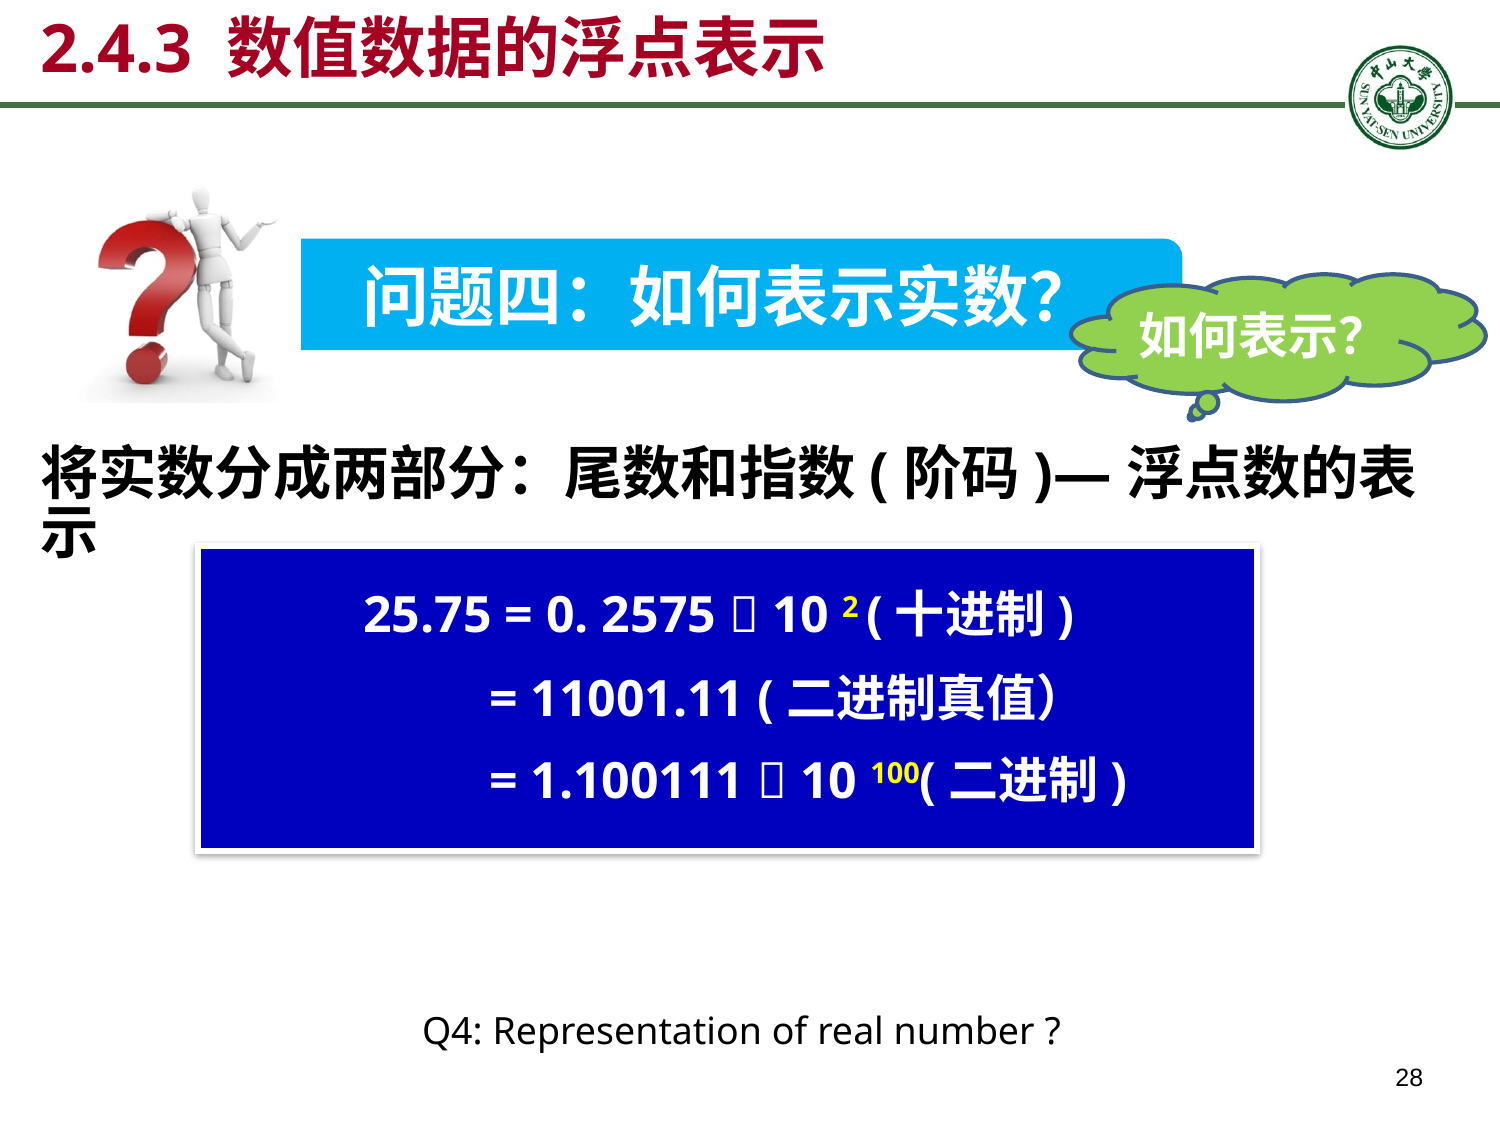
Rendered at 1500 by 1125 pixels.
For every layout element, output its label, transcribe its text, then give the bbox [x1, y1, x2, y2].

text_box 将实数分成两部分：尾数和指数(阶码)—浮点数的表示 [25, 439, 1486, 573]
text_box 问题四：如何表示实数？ [305, 238, 1183, 351]
text_box 如何表示？ [1068, 272, 1488, 423]
text_box Q4: Representation of real number ? [407, 999, 1183, 1060]
picture [76, 173, 301, 404]
text_box 25.75 = 0. 2575  10 2 (十进制) = 11001.11 (二进制真值） = 1.100111  10 100(二进制) [198, 545, 1258, 851]
picture [1345, 42, 1455, 152]
title 2.4.3 数值数据的浮点表示 [25, 3, 1113, 94]
